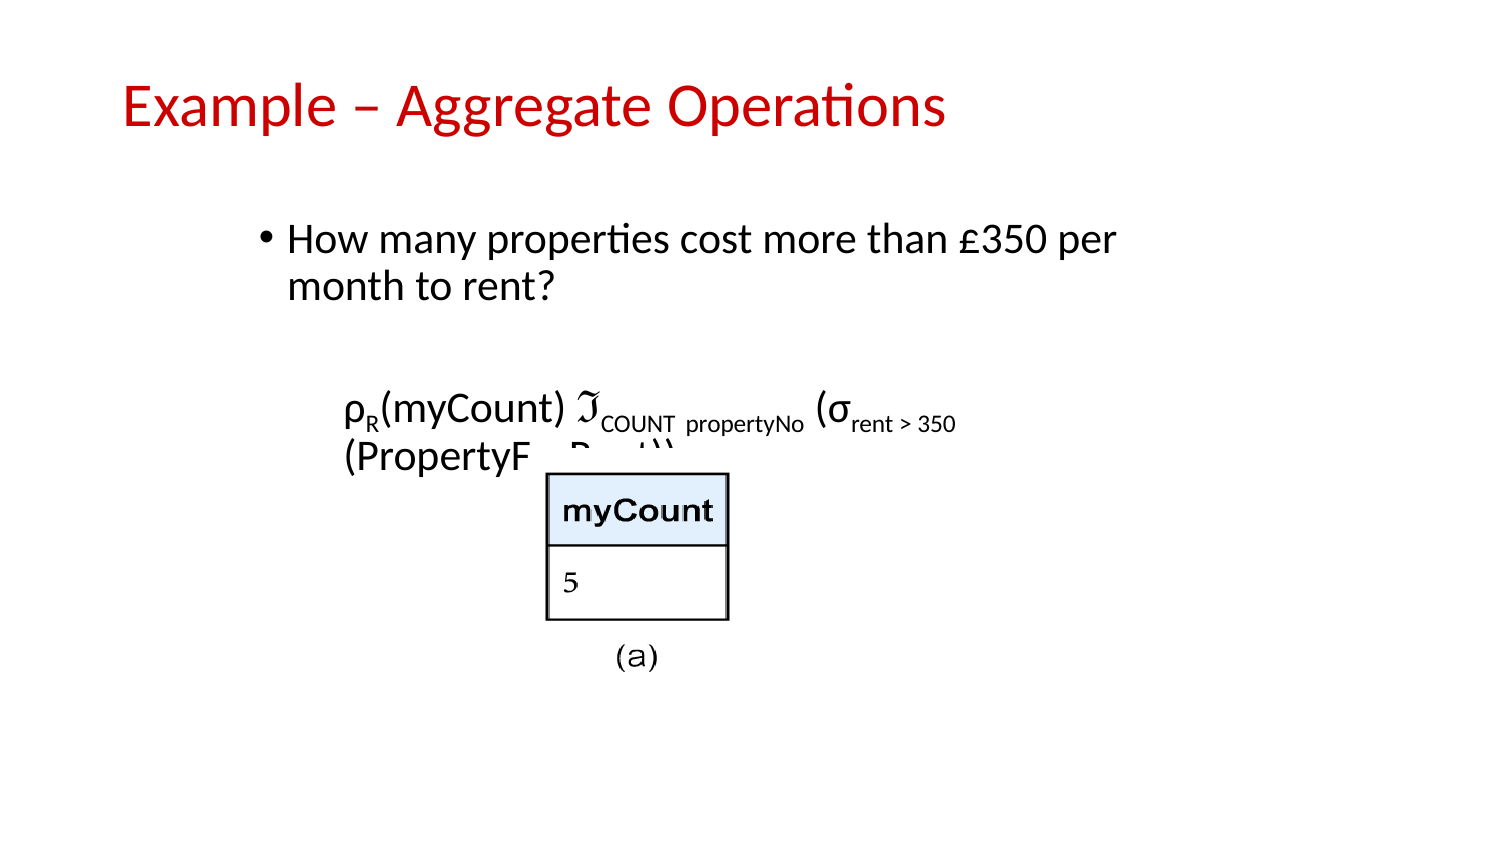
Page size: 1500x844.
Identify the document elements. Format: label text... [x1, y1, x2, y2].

title Example – Aggregate Operations [111, 38, 1387, 175]
list How many properties cost more than £350 per month to rent? ρR(myCount) ℑCOUNT propertyNo (σrent > 350 (PropertyForRent)) [246, 209, 1204, 523]
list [528, 448, 769, 695]
